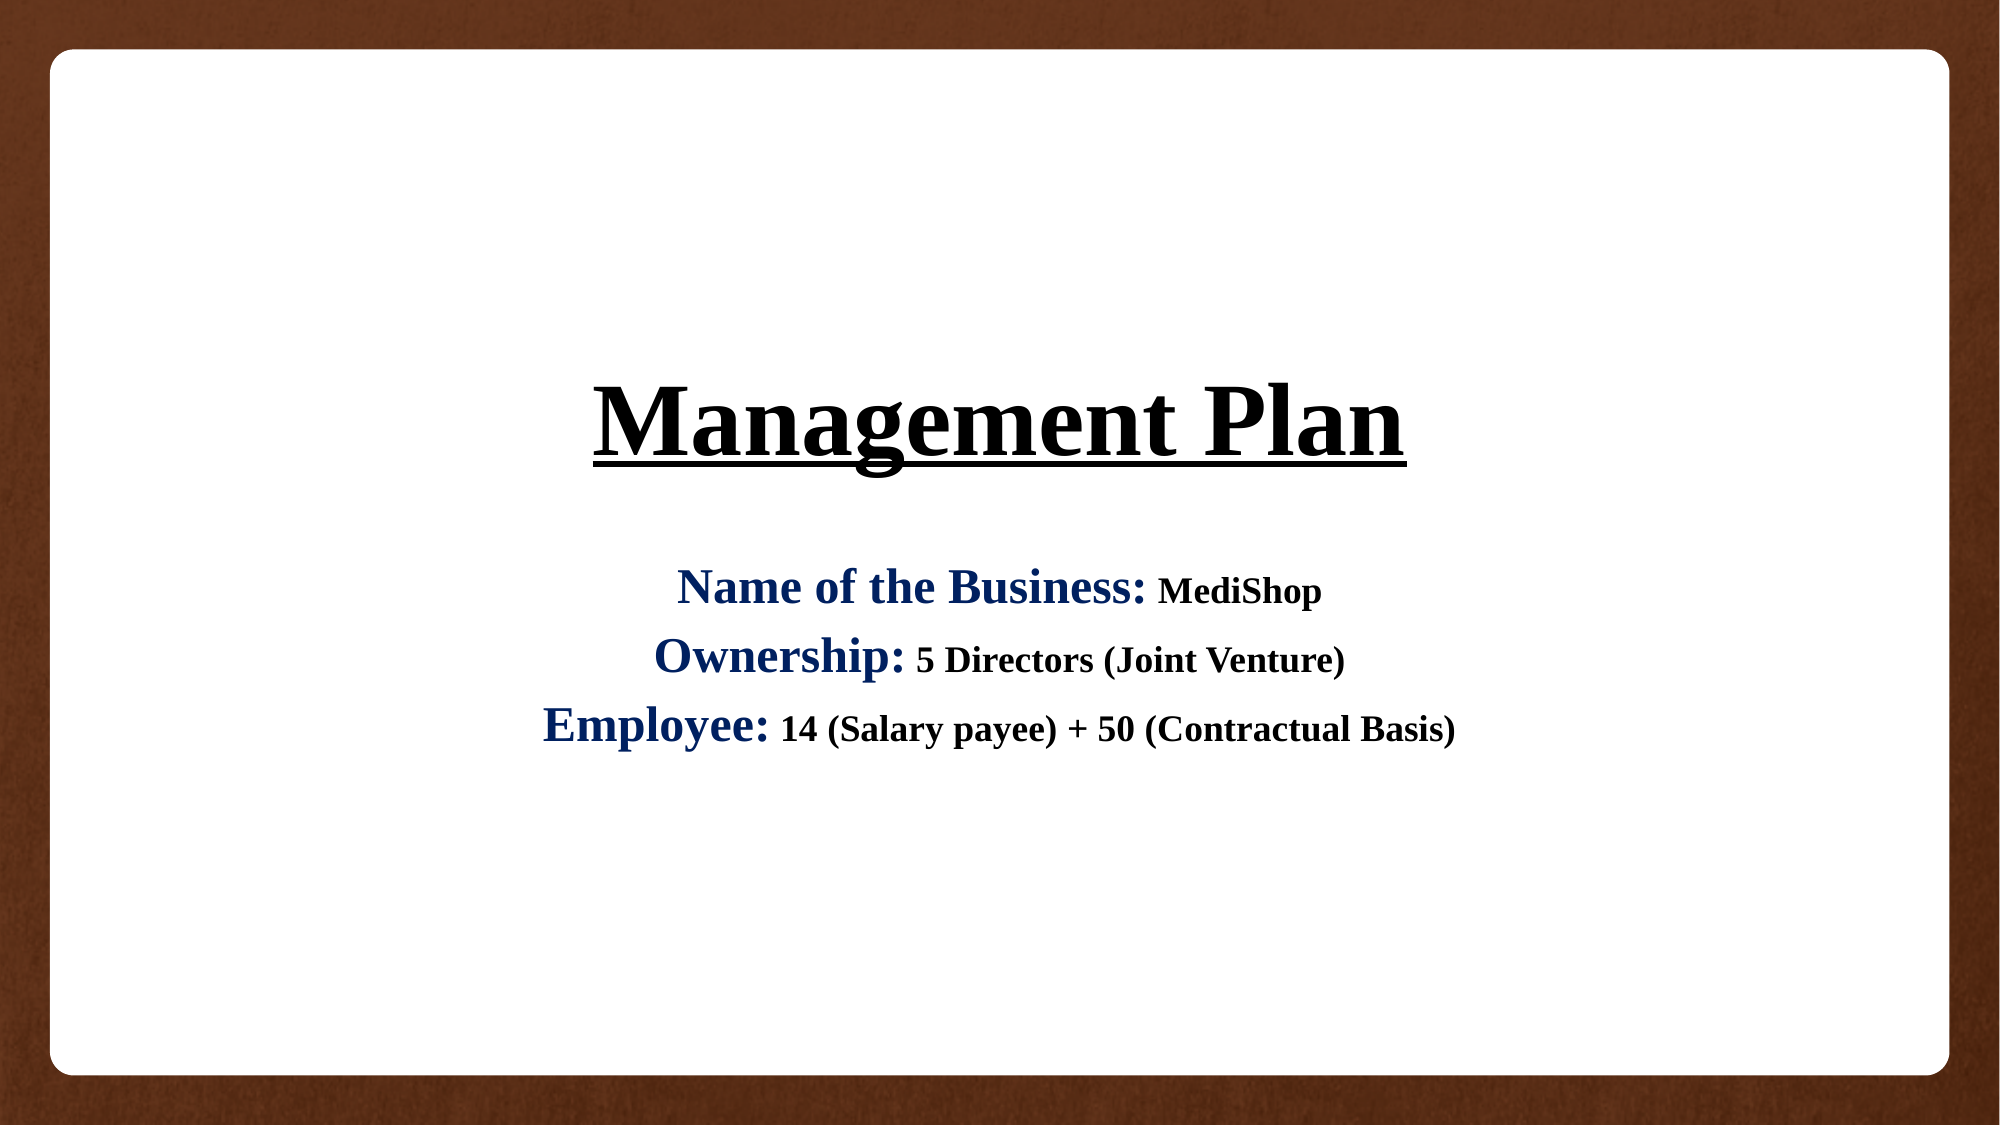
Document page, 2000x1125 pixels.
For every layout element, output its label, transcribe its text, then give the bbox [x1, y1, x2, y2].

text_box Management Plan Name of the Business: MediShop Ownership: 5 Directors (Joint Venture) Employee: 14 (Salary payee) + 50 (Contractual Basis) [500, 324, 1500, 760]
